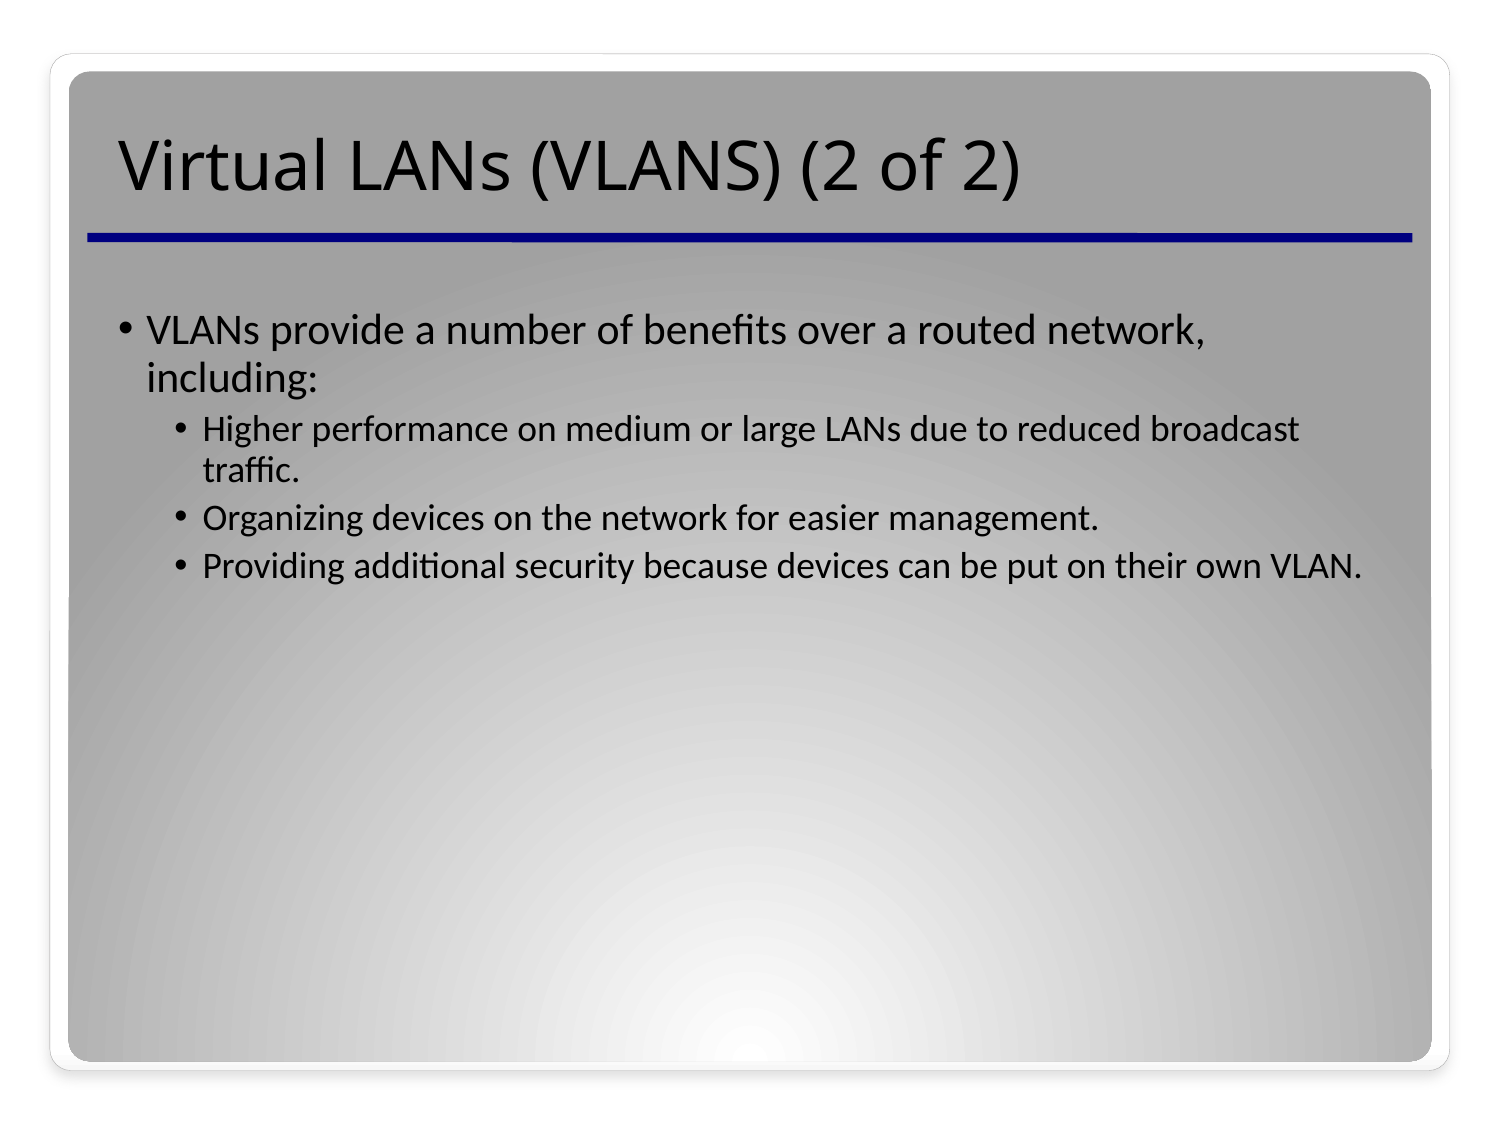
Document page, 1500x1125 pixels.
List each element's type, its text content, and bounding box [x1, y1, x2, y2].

list VLANs provide a number of benefits over a routed network, including: Higher performance on medium or large LANs due to reduced broadcast traffic. Organizing devices on the network for easier management. Providing additional security because devices can be put on their own VLAN. [103, 299, 1397, 1014]
title Virtual LANs (VLANS) (2 of 2) [103, 59, 1397, 278]
